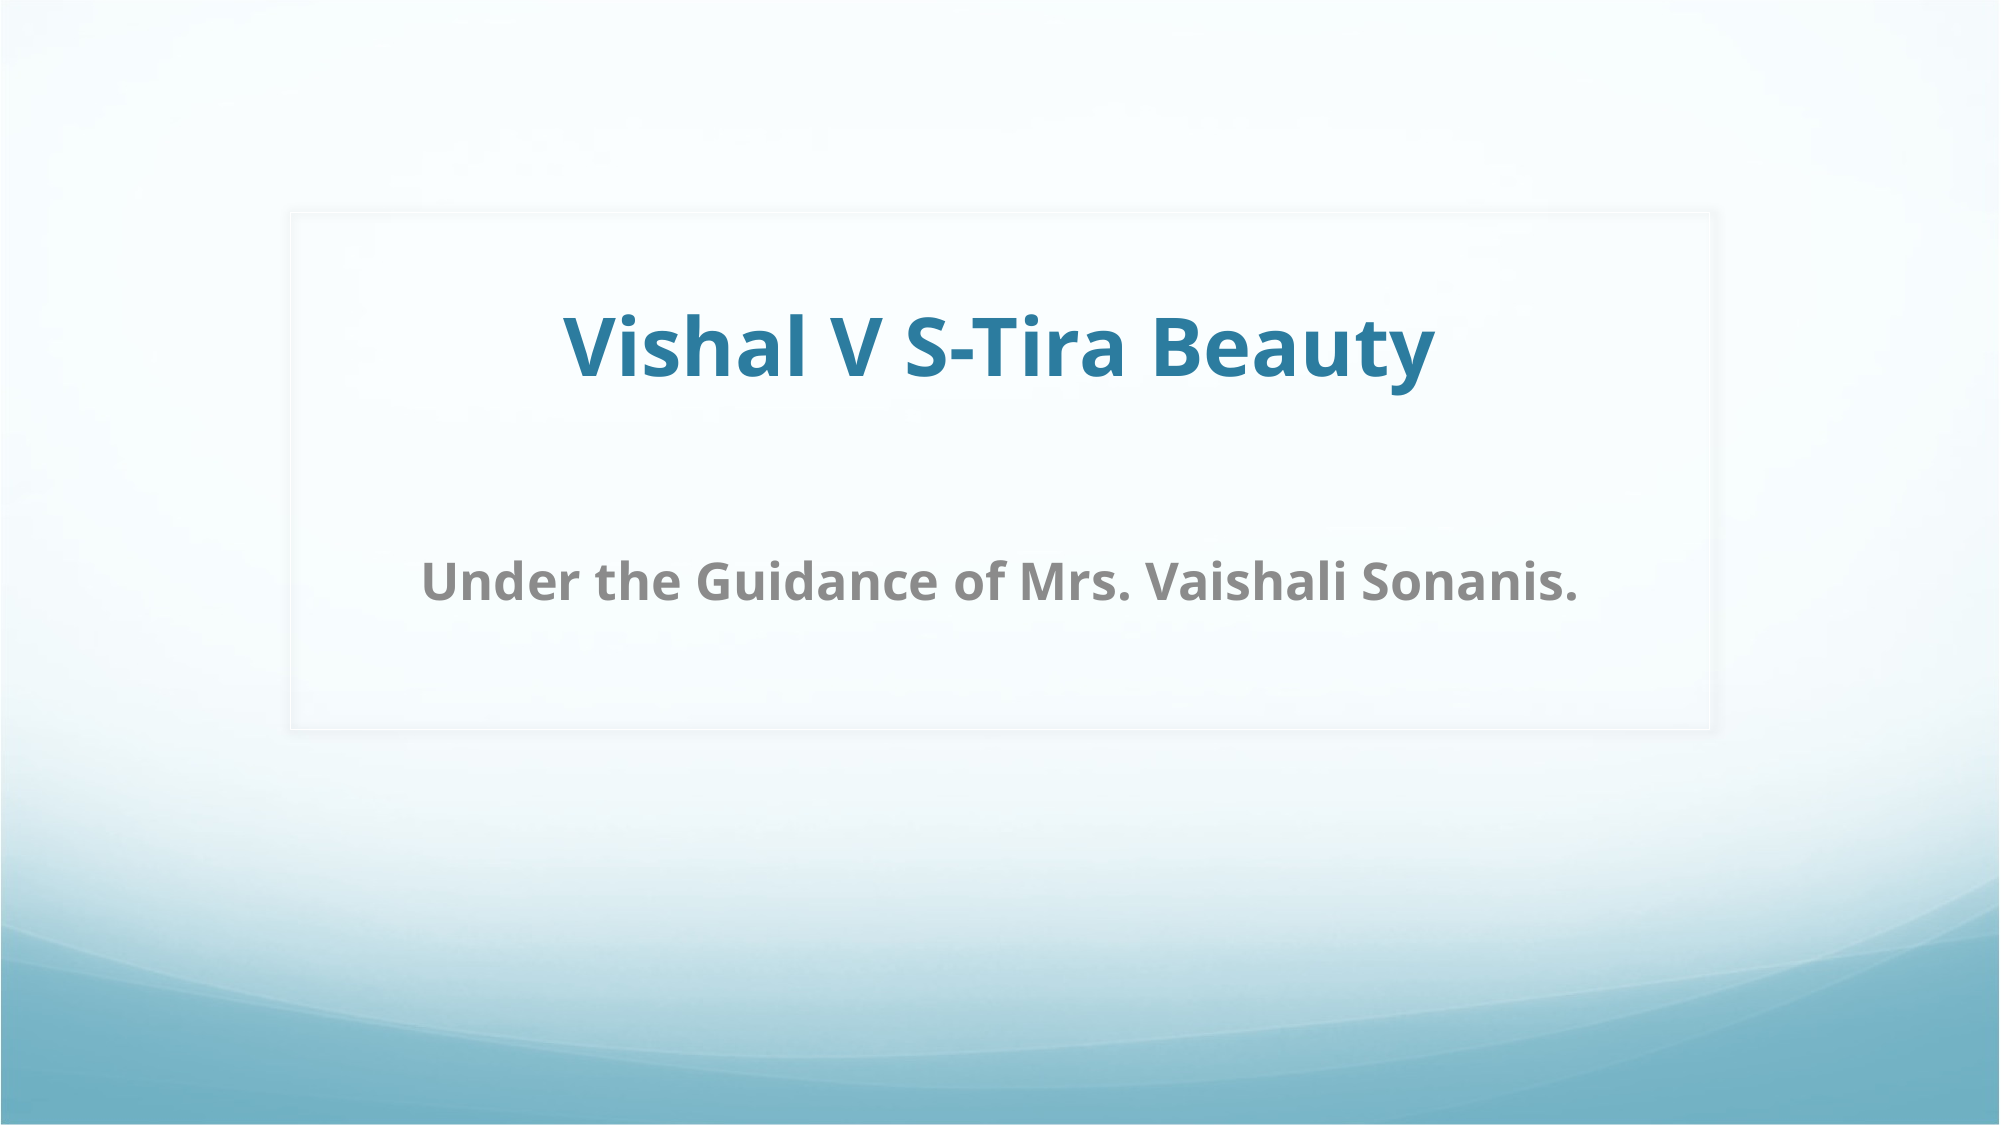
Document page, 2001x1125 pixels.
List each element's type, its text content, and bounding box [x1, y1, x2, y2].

title Vishal V S-Tira Beauty [250, 53, 1750, 400]
subtitle Under the Guidance of Mrs. Vaishali Sonanis. [289, 541, 1711, 692]
picture [0, 0, 2001, 1125]
